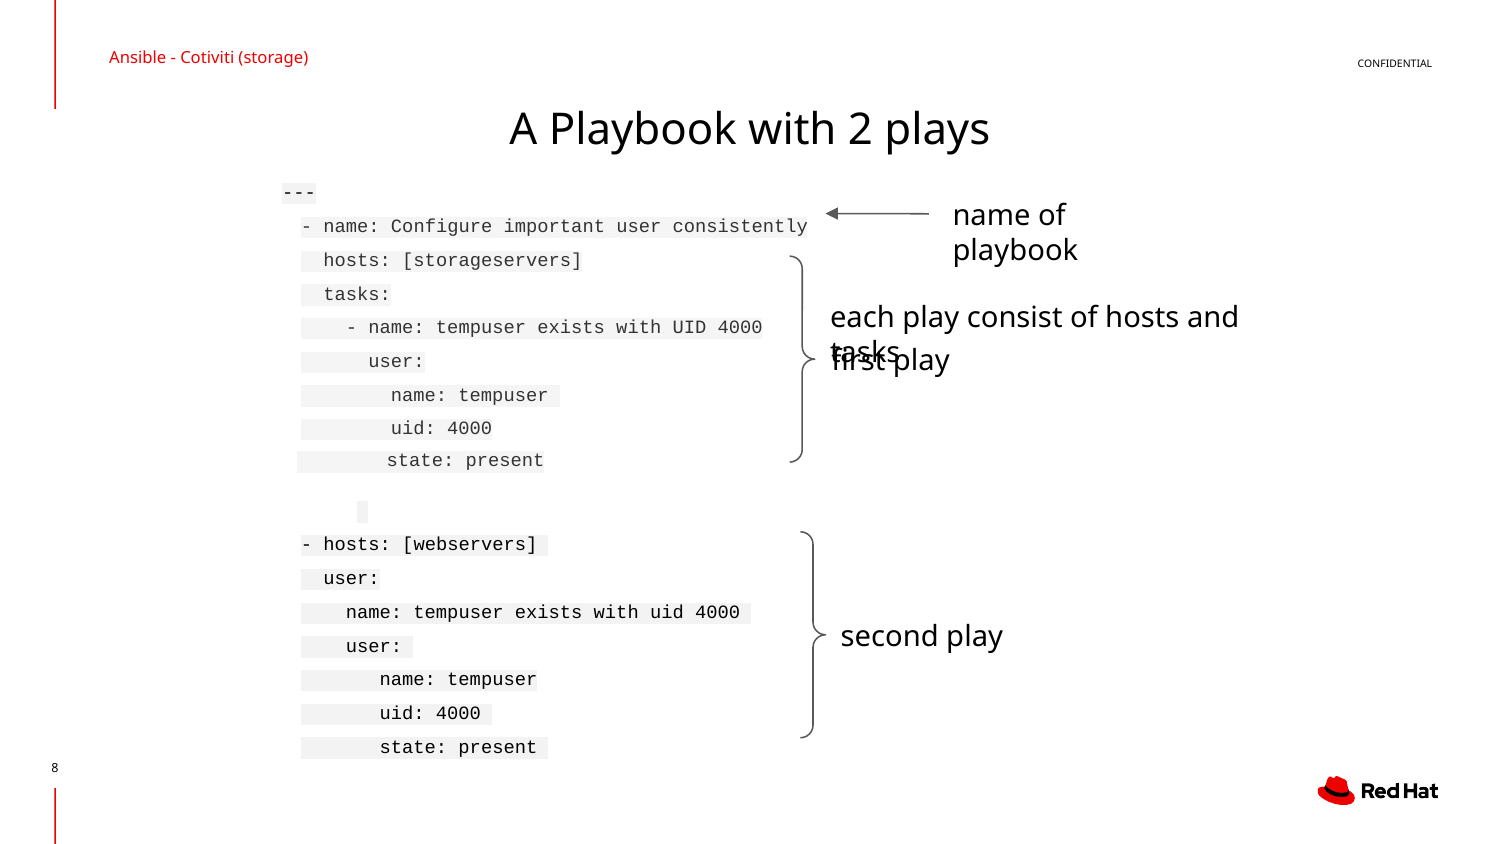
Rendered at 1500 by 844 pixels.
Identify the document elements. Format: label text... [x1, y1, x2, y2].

text_box [789, 256, 815, 463]
list --- - name: Configure important user consistently hosts: [storageservers] tasks: - name: tempuser exists with UID 4000 user: name: tempuser uid: 4000 state: present - hosts: [webservers] user: name: tempuser exists with uid 4000 user: name: tempuser uid: 4000 state: present [282, 173, 1183, 760]
text_box first play [816, 326, 1211, 392]
slide_number ‹#› [10, 759, 101, 777]
text_box [800, 531, 825, 738]
picture [1317, 776, 1438, 805]
title A Playbook with 2 plays [108, 84, 1392, 153]
subtitle Ansible - Cotiviti (storage) [55, 6, 689, 108]
text_box each play consist of hosts and tasks [815, 283, 1332, 384]
text_box name of playbook [937, 180, 1209, 281]
text_box second play [825, 601, 1220, 667]
